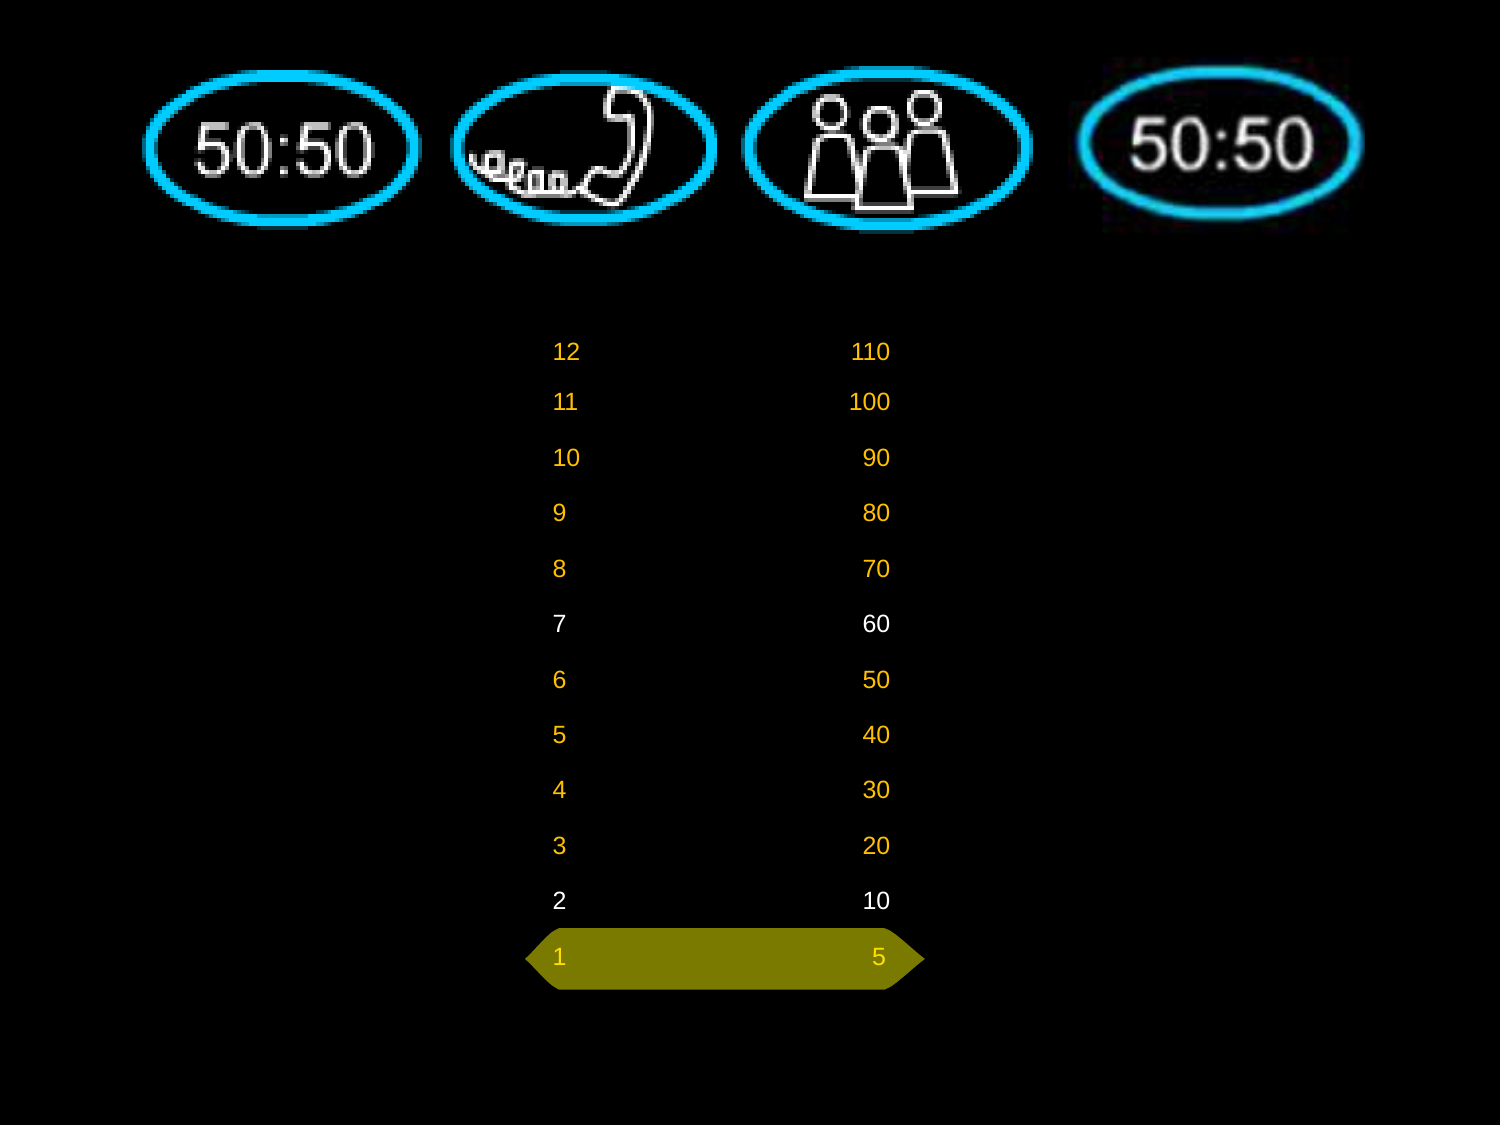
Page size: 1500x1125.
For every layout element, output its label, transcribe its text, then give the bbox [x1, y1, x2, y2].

table_cell 8 [547, 554, 663, 610]
table_cell 20 [663, 832, 891, 887]
table_header 12 [547, 338, 663, 388]
text_box [1068, 14, 1365, 250]
table_cell 5 [663, 988, 891, 993]
table_cell 2 [547, 887, 663, 935]
table_cell 5 [547, 721, 663, 776]
table_header 110 [663, 338, 891, 388]
table_cell 40 [663, 721, 891, 776]
table_cell 9 [547, 499, 663, 554]
table_cell 4 [547, 776, 663, 832]
table_cell 1 [547, 983, 663, 993]
table_cell 30 [663, 776, 891, 832]
table_cell 90 [663, 444, 891, 499]
table_cell 50 [663, 665, 891, 721]
table_cell 3 [547, 832, 663, 887]
table_cell 70 [663, 554, 891, 610]
table_cell 60 [663, 610, 891, 665]
table_cell 10 [663, 887, 891, 930]
table_cell 80 [663, 499, 891, 554]
table_cell 7 [547, 610, 663, 665]
text_box [135, 14, 1041, 250]
table_cell 100 [663, 388, 891, 444]
table_cell 10 [547, 444, 663, 499]
text_box [525, 928, 925, 990]
table_cell 11 [547, 388, 663, 444]
table_cell 6 [547, 665, 663, 721]
